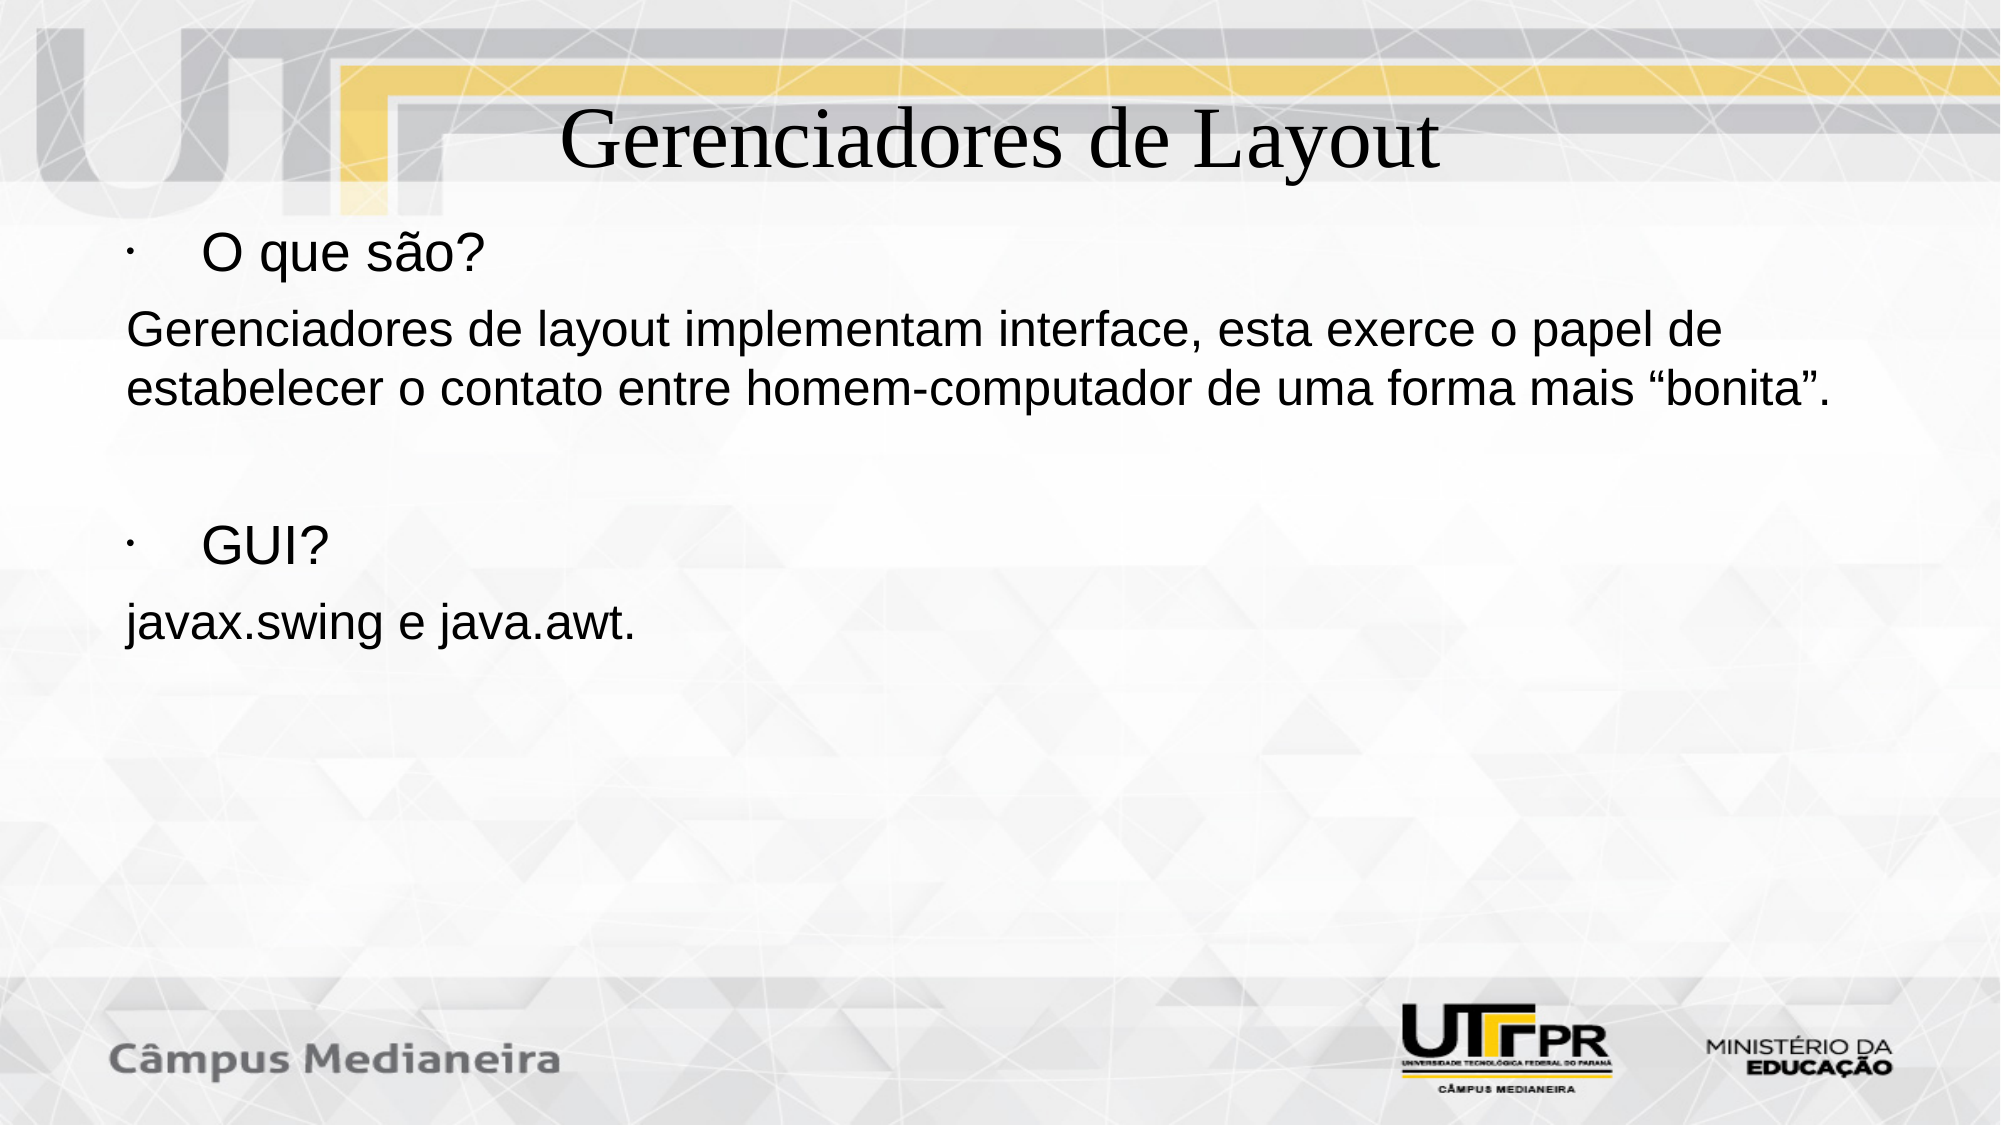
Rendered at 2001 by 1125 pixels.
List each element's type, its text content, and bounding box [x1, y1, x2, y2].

title Gerenciadores de Layout [99, 44, 1900, 233]
picture [0, 0, 2001, 1125]
list O que são? Gerenciadores de layout implementam interface, esta exerce o papel de estabelecer o contato entre homem-computador de uma forma mais “bonita”. GUI? javax.swing e java.awt. [109, 224, 1909, 682]
